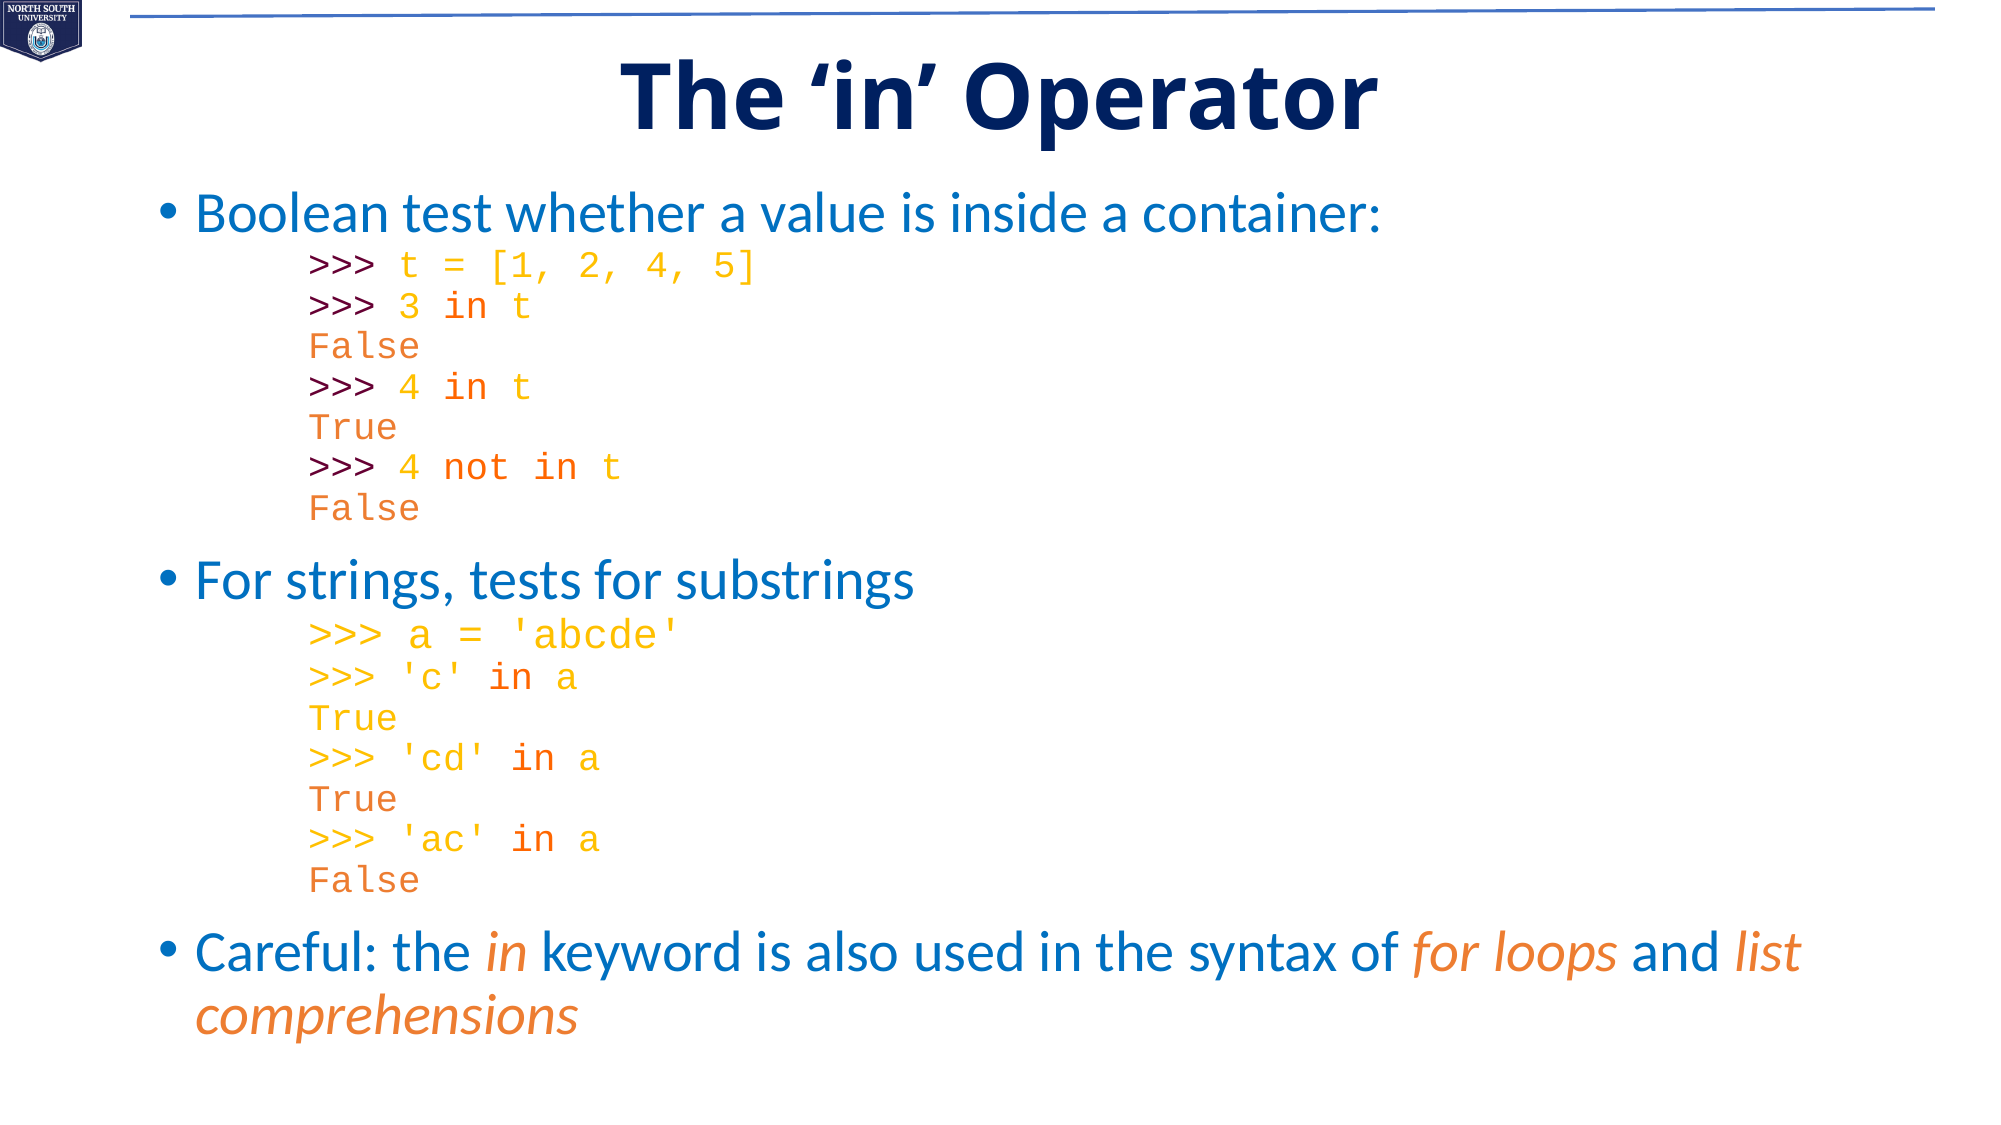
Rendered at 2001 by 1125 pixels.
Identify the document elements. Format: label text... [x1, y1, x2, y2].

list Boolean test whether a value is inside a container: >>> t = [1, 2, 4, 5] >>> 3 in t False >>> 4 in t True >>> 4 not in t False For strings, tests for substrings >>> a = 'abcde' >>> 'c' in a True >>> 'cd' in a True >>> 'ac' in a False Careful: the in keyword is also used in the syntax of for loops and list comprehensions [143, 174, 1901, 1088]
picture [0, 0, 82, 65]
title The ‘in’ Operator [362, 24, 1638, 174]
